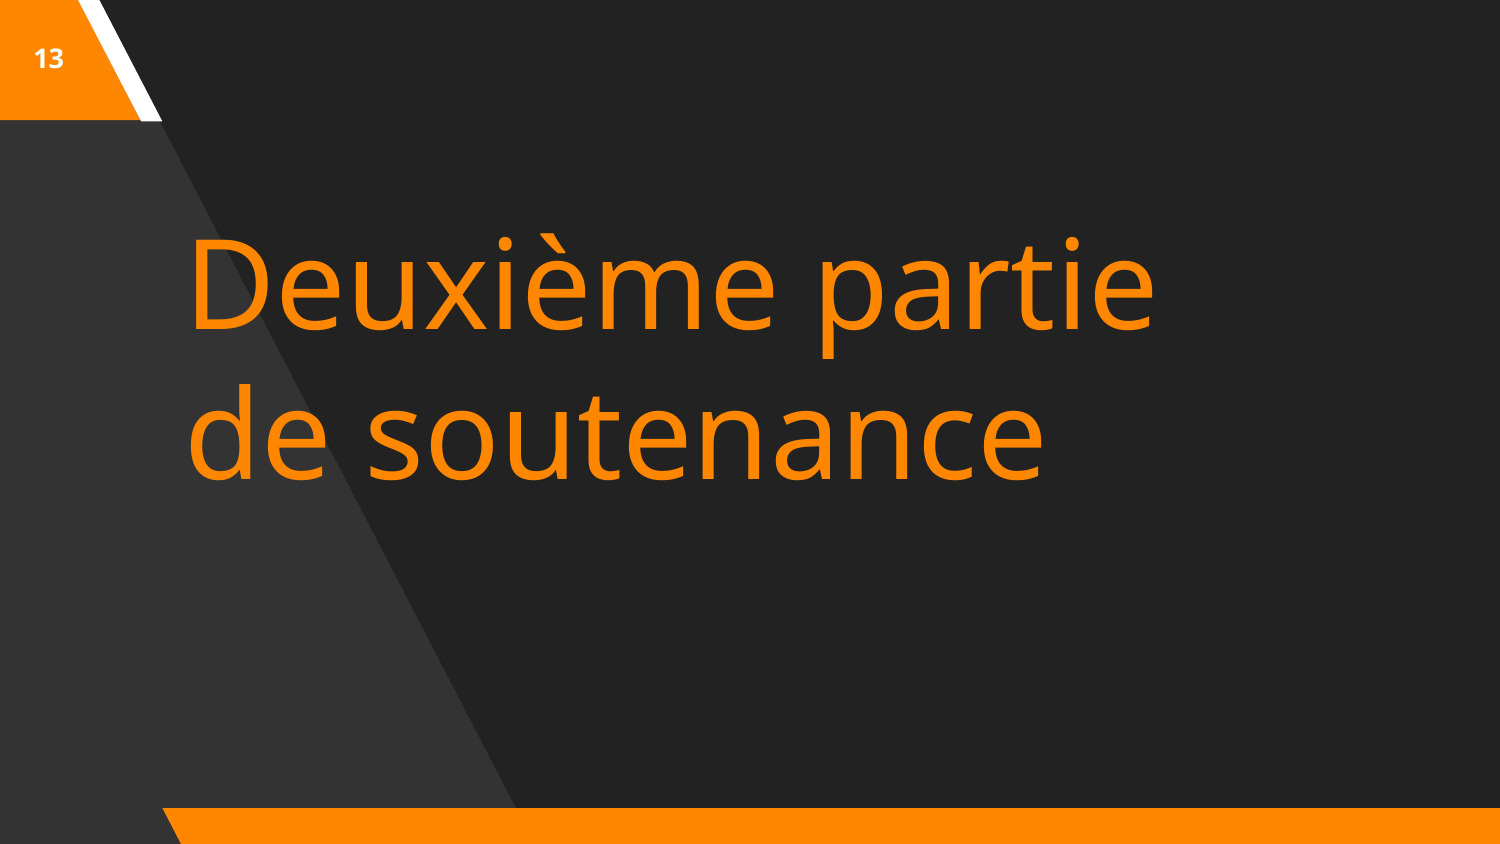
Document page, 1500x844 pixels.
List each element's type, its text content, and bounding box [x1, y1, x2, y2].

slide_number ‹#› [0, 0, 98, 121]
title Deuxième partie de soutenance [169, 259, 1265, 450]
